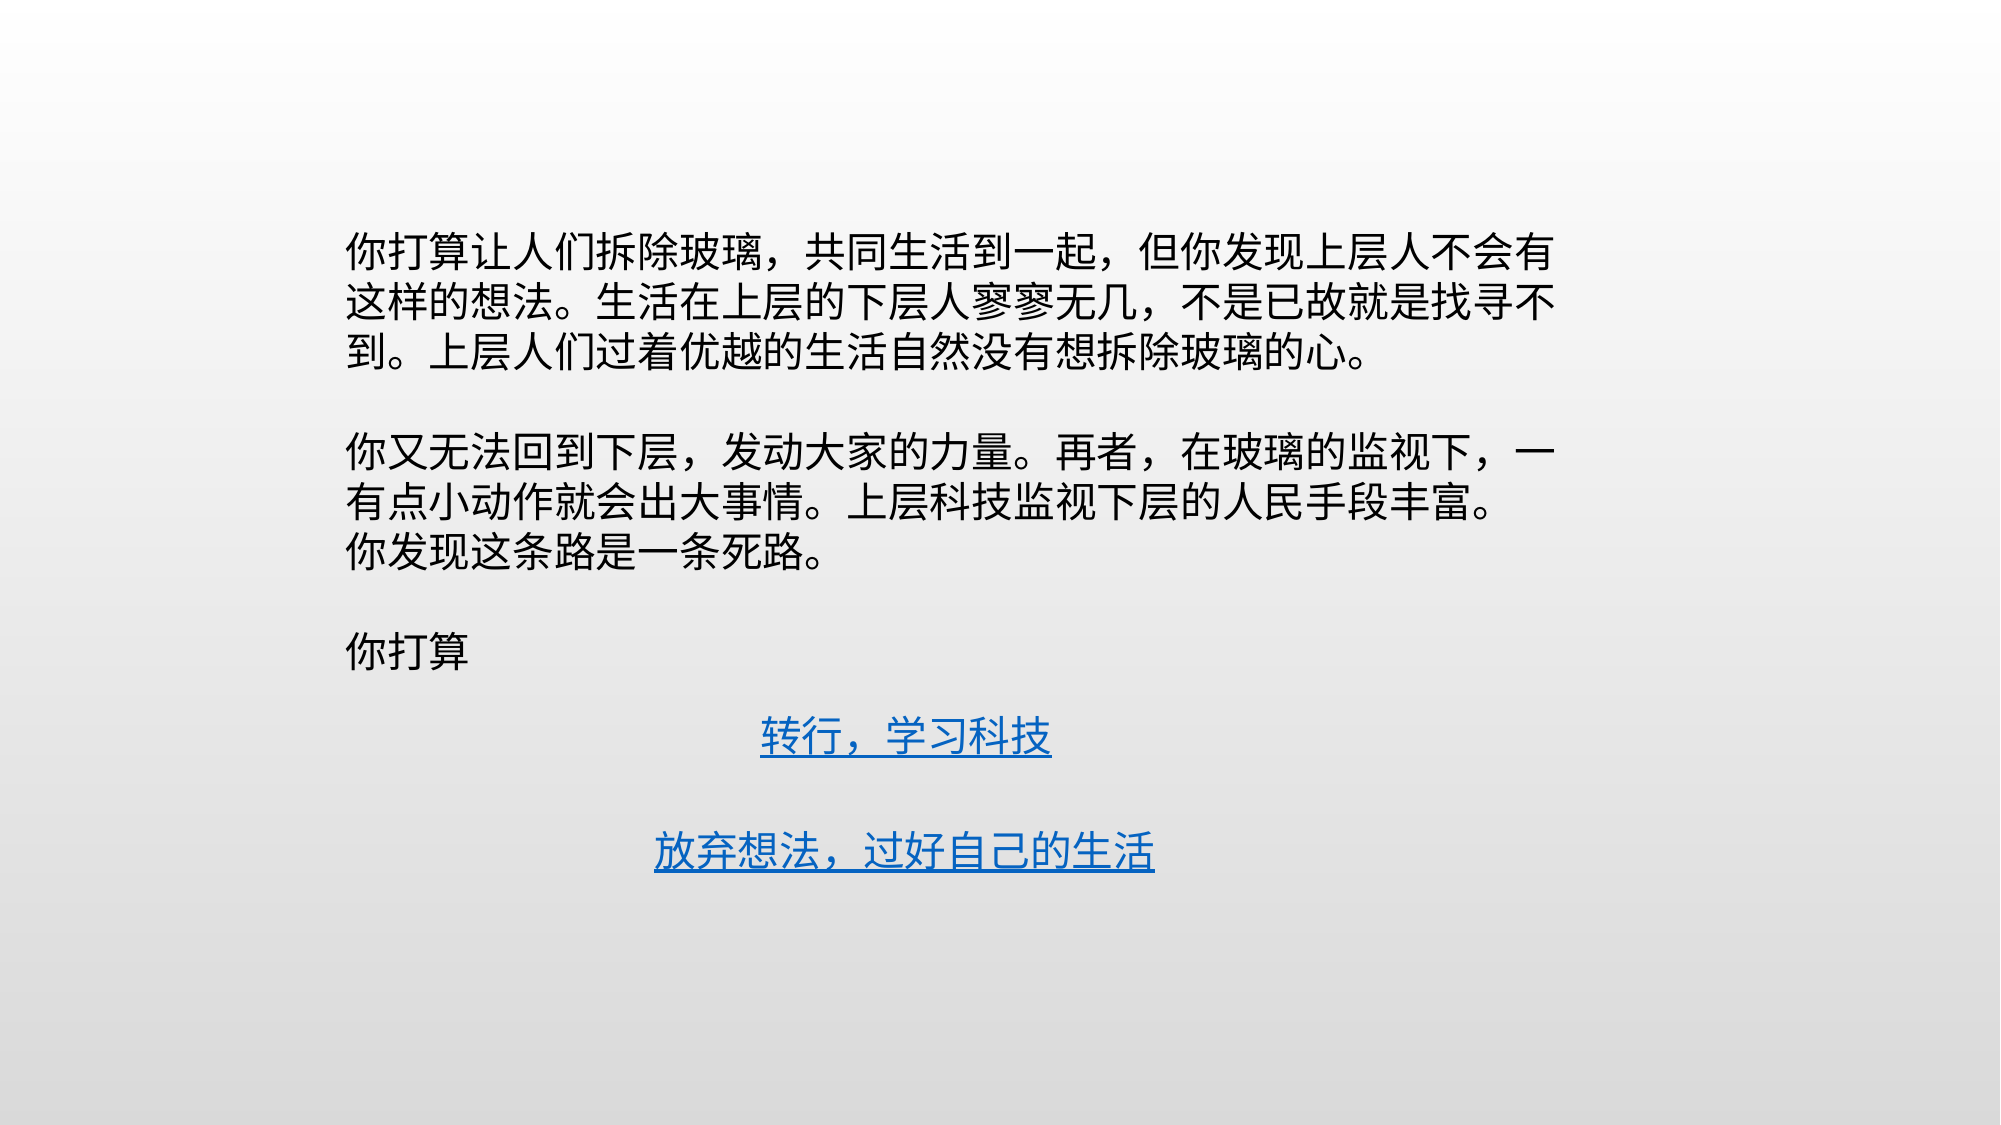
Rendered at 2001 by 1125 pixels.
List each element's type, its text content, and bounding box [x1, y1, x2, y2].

text_box 转行，学习科技 [575, 702, 1238, 779]
text_box 你打算让人们拆除玻璃，共同生活到一起，但你发现上层人不会有这样的想法。生活在上层的下层人寥寥无几，不是已故就是找寻不到。上层人们过着优越的生活自然没有想拆除玻璃的心。 你又无法回到下层，发动大家的力量。再者，在玻璃的监视下，一有点小动作就会出大事情。上层科技监视下层的人民手段丰富。 你发现这条路是一条死路。 你打算 [330, 217, 1607, 683]
text_box 放弃想法，过好自己的生活 [574, 817, 1236, 893]
